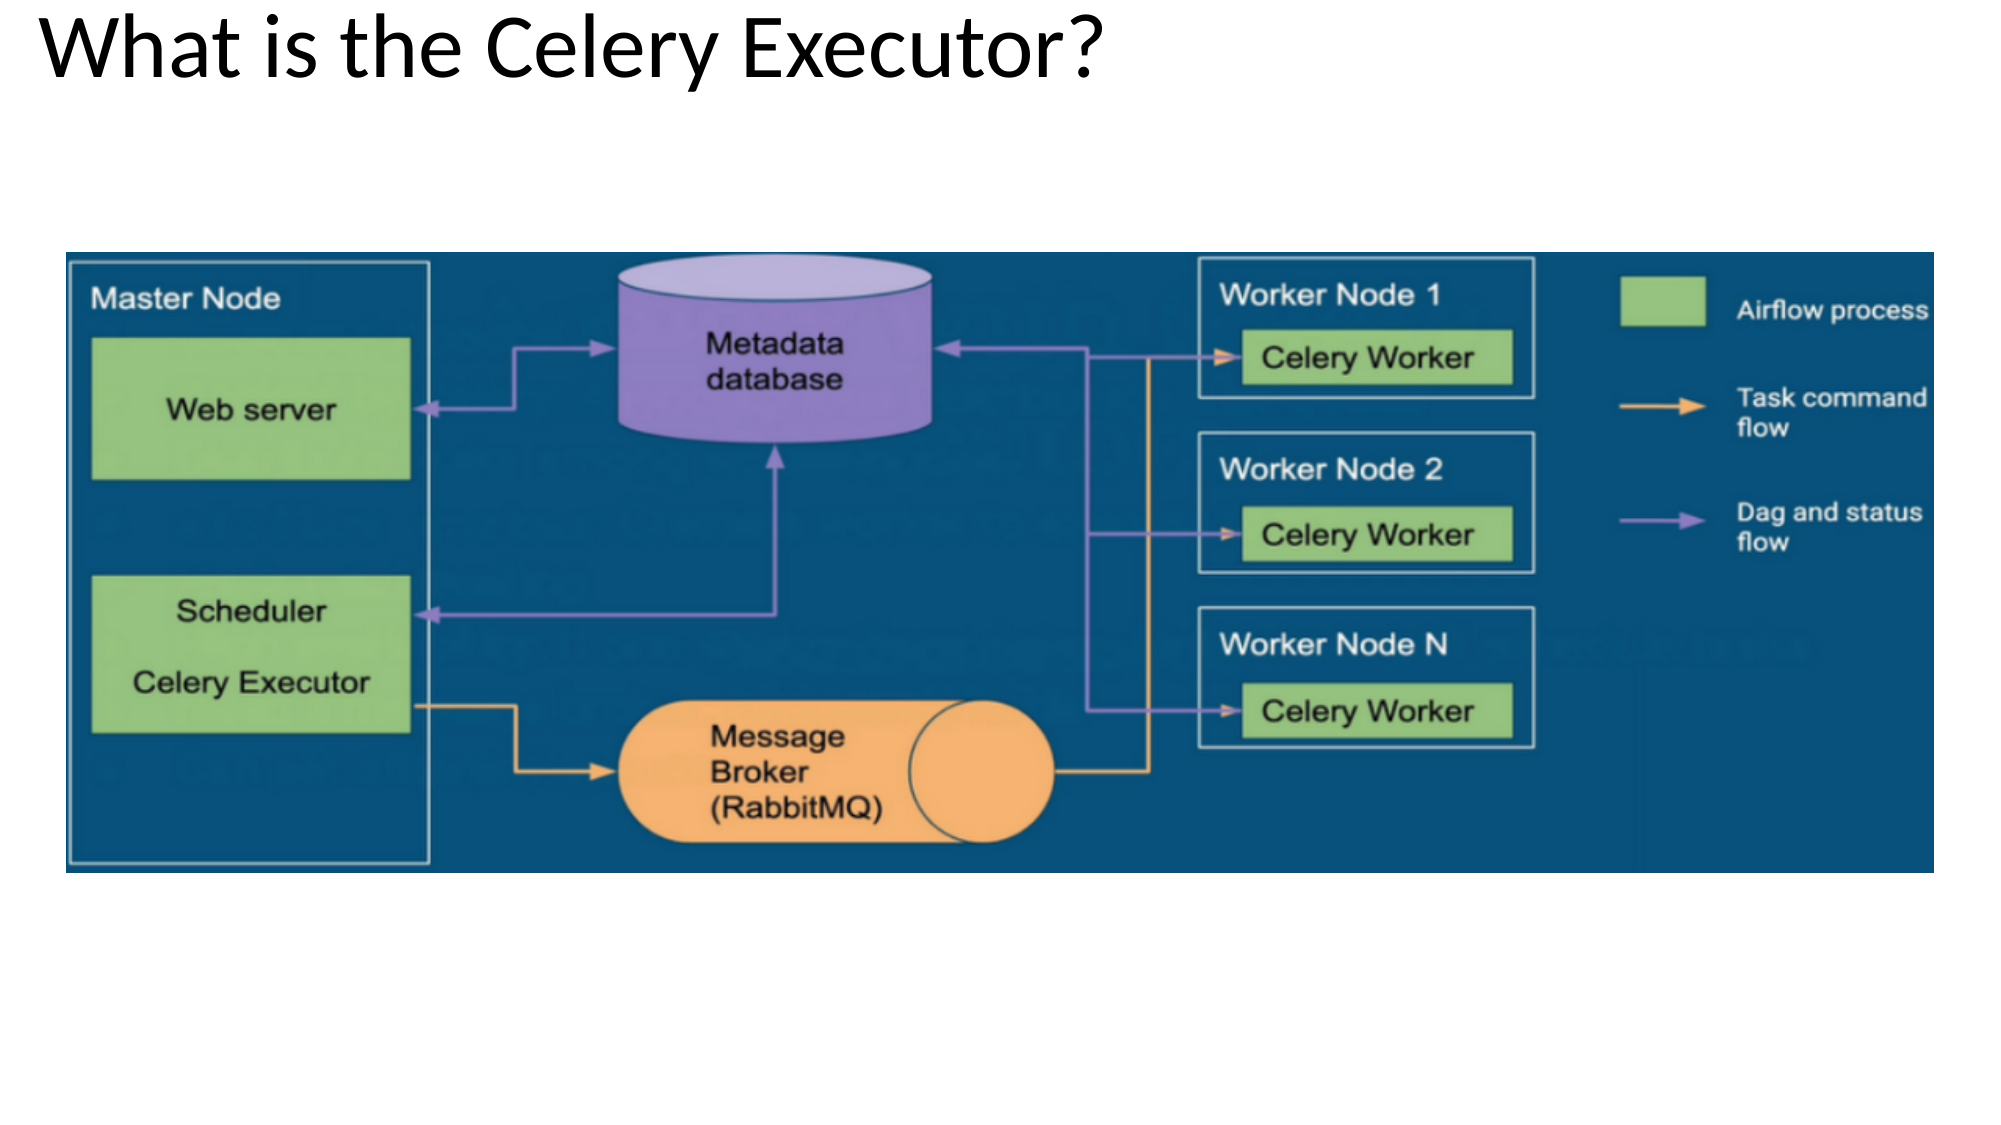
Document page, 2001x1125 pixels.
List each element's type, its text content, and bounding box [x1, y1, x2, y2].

title What is the Celery Executor? [23, 0, 1979, 96]
picture [65, 251, 1934, 873]
